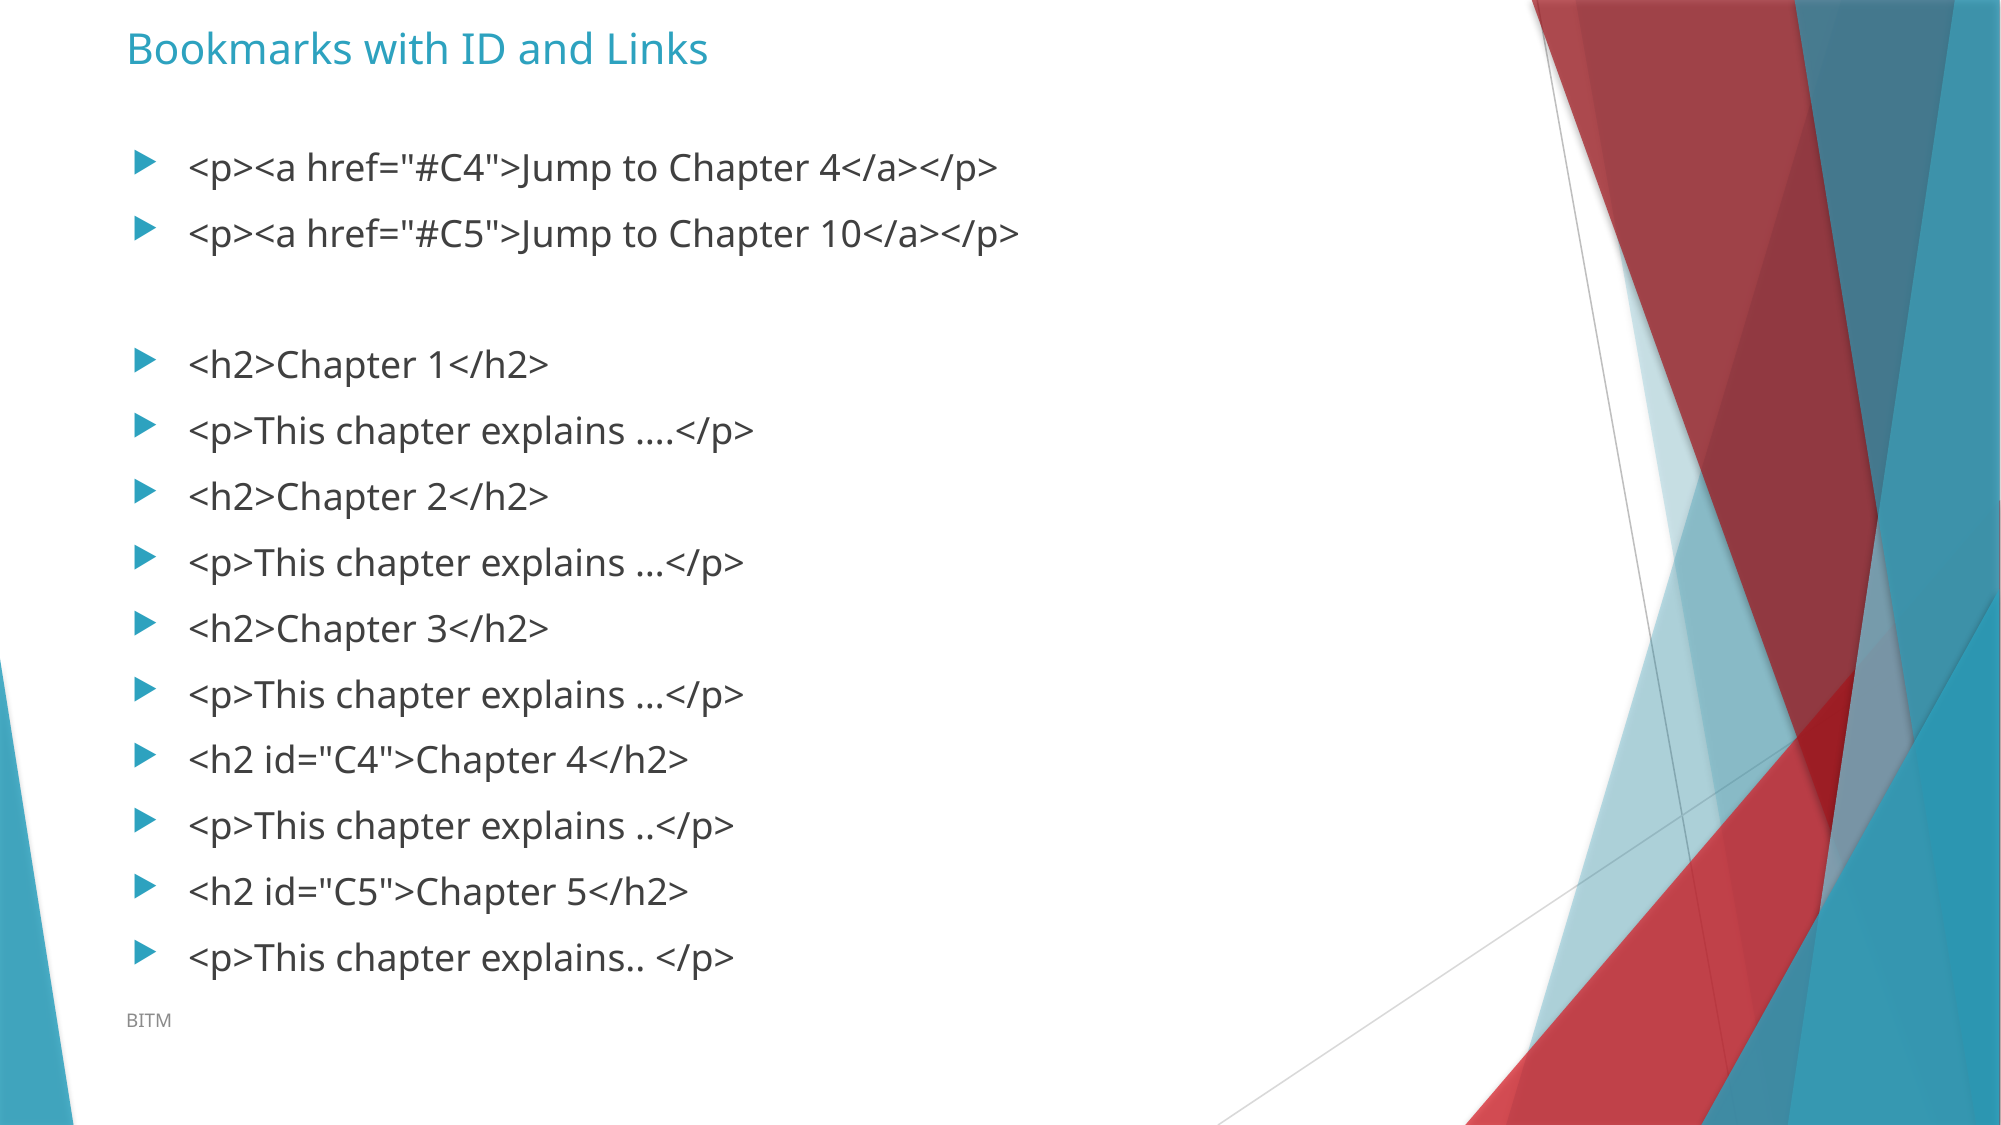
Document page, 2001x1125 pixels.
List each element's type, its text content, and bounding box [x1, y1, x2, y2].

footer BITM [111, 991, 1145, 1051]
title Bookmarks with ID and Links [111, 14, 1522, 133]
list <p><a href="#C4">Jump to Chapter 4</a></p> <p><a href="#C5">Jump to Chapter 10</a></p> <h2>Chapter 1</h2> <p>This chapter explains ….</p> <h2>Chapter 2</h2> <p>This chapter explains …</p> <h2>Chapter 3</h2> <p>This chapter explains …</p> <h2 id="C4">Chapter 4</h2> <p>This chapter explains ..</p> <h2 id="C5">Chapter 5</h2> <p>This chapter explains.. </p> [116, 136, 1528, 1036]
